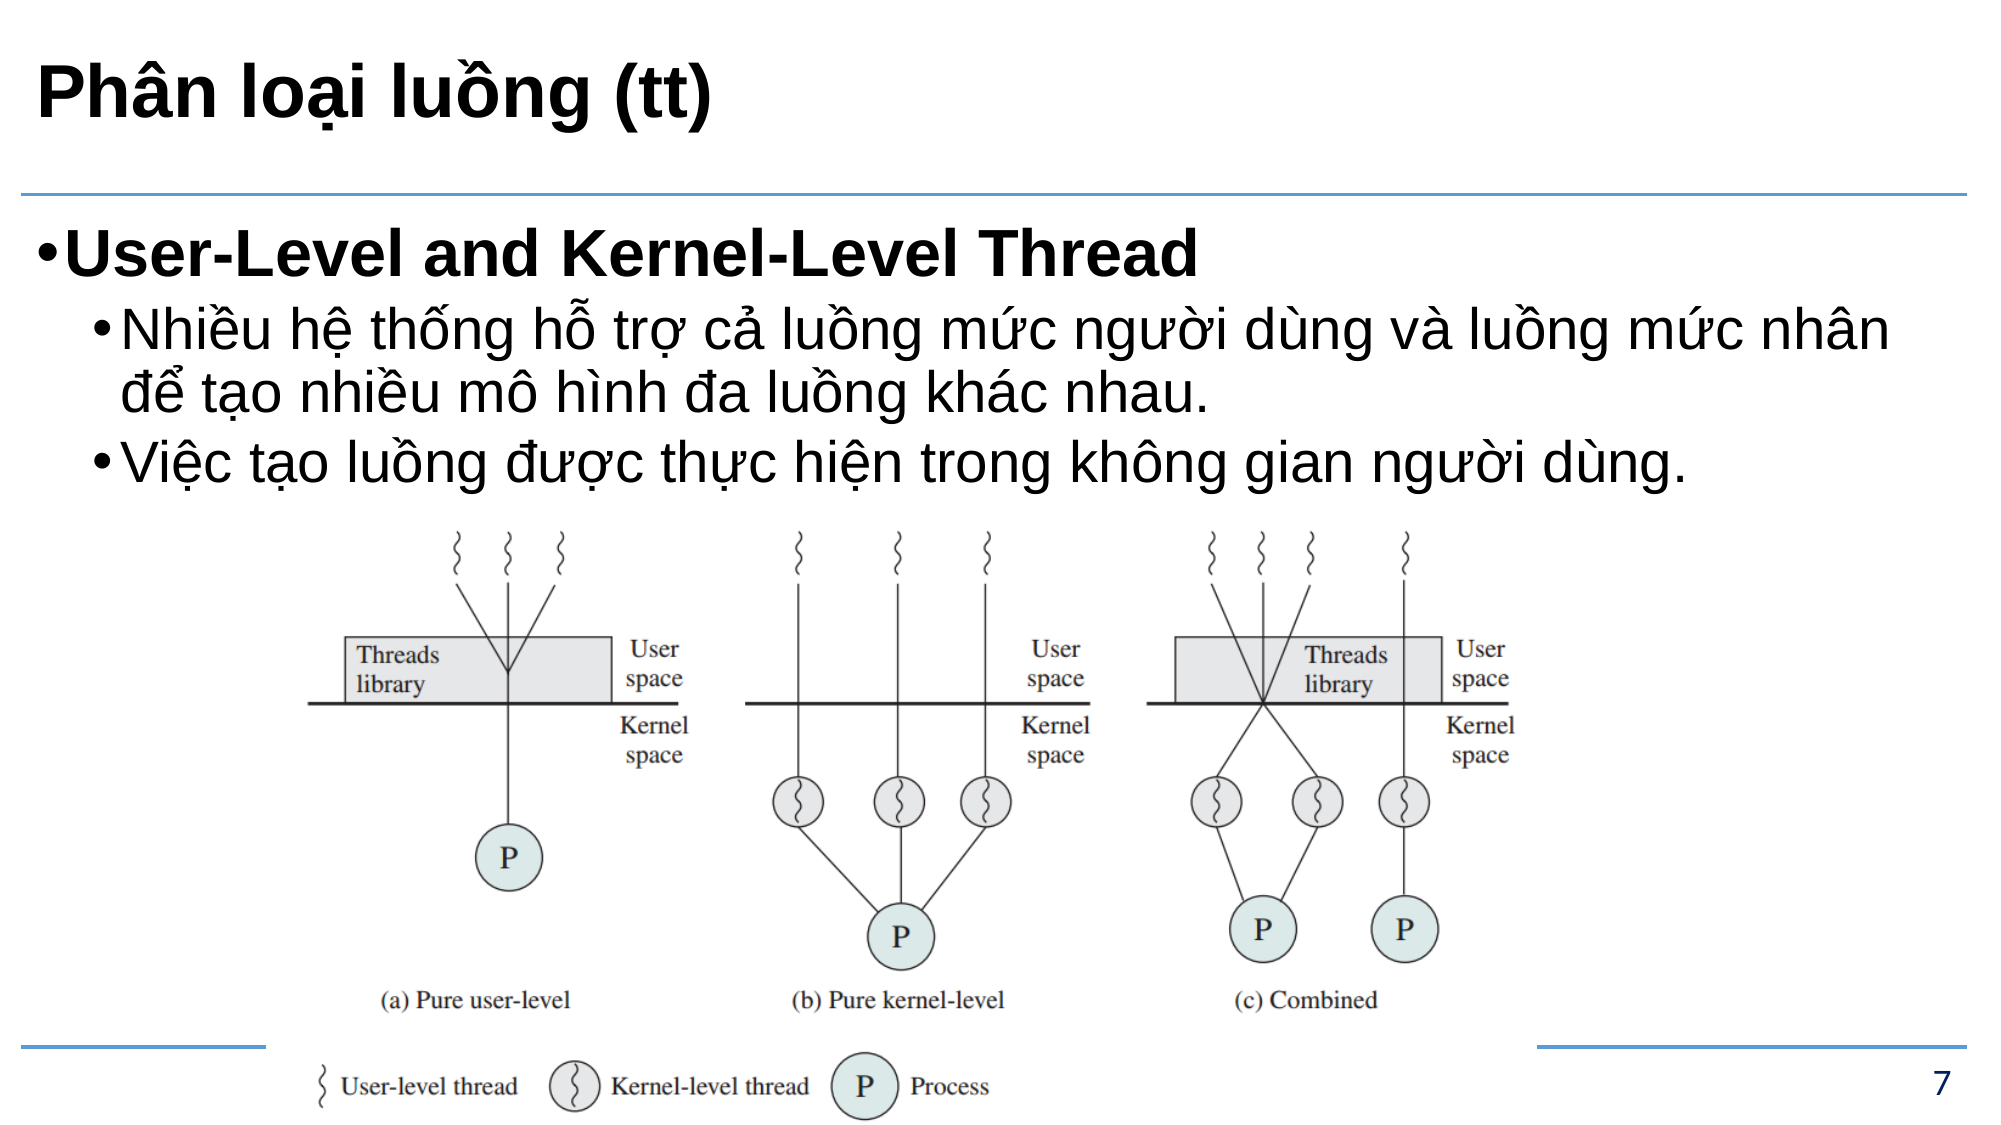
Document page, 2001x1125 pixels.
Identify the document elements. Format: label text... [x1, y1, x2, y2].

title Phân loại luồng (tt) [21, 0, 1967, 188]
list User-Level and Kernel-Level Thread Nhiều hệ thống hỗ trợ cả luồng mức người dùng và luồng mức nhân để tạo nhiều mô hình đa luồng khác nhau. Việc tạo luồng được thực hiện trong không gian người dùng. [21, 211, 1967, 1041]
slide_number 7 [1537, 1051, 1967, 1110]
picture [266, 499, 1537, 1125]
